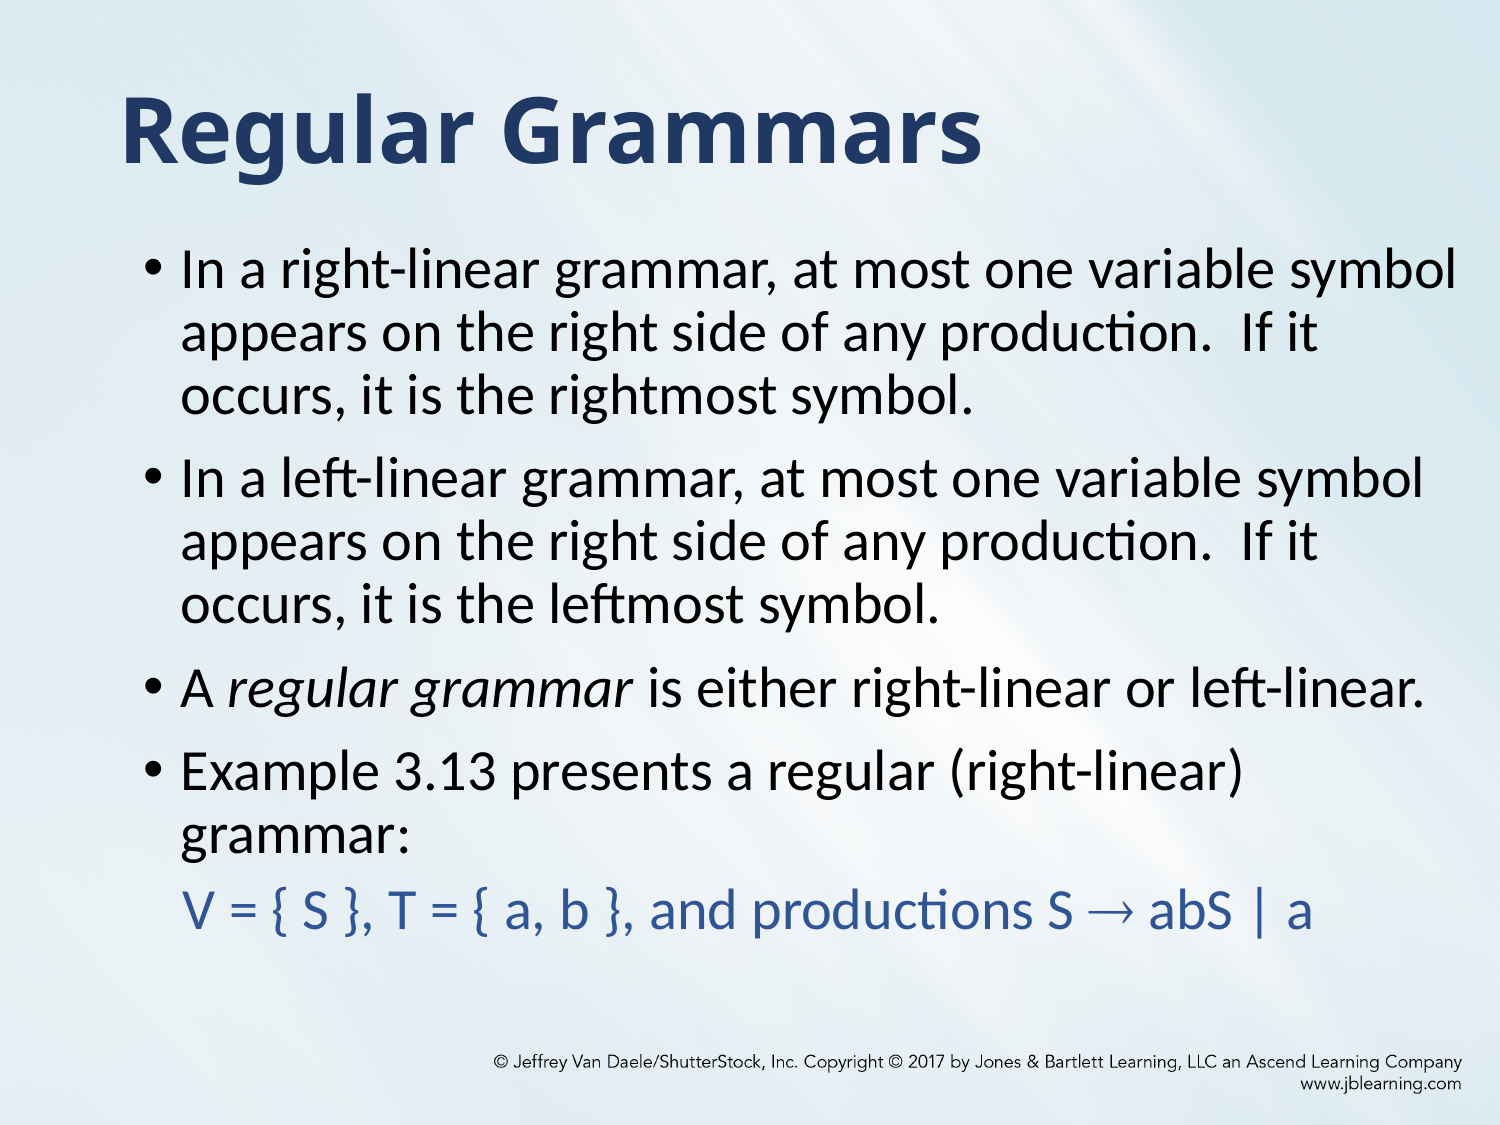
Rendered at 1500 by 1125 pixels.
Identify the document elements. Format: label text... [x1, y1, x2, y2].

list In a right-linear grammar, at most one variable symbol appears on the right side of any production. If it occurs, it is the rightmost symbol. In a left-linear grammar, at most one variable symbol appears on the right side of any production. If it occurs, it is the leftmost symbol. A regular grammar is either right-linear or left-linear. Example 3.13 presents a regular (right-linear) grammar: V = { S }, T = { a, b }, and productions S  abS | a [128, 230, 1479, 1033]
picture [0, 0, 1500, 1125]
title Regular Grammars [103, 59, 1397, 208]
